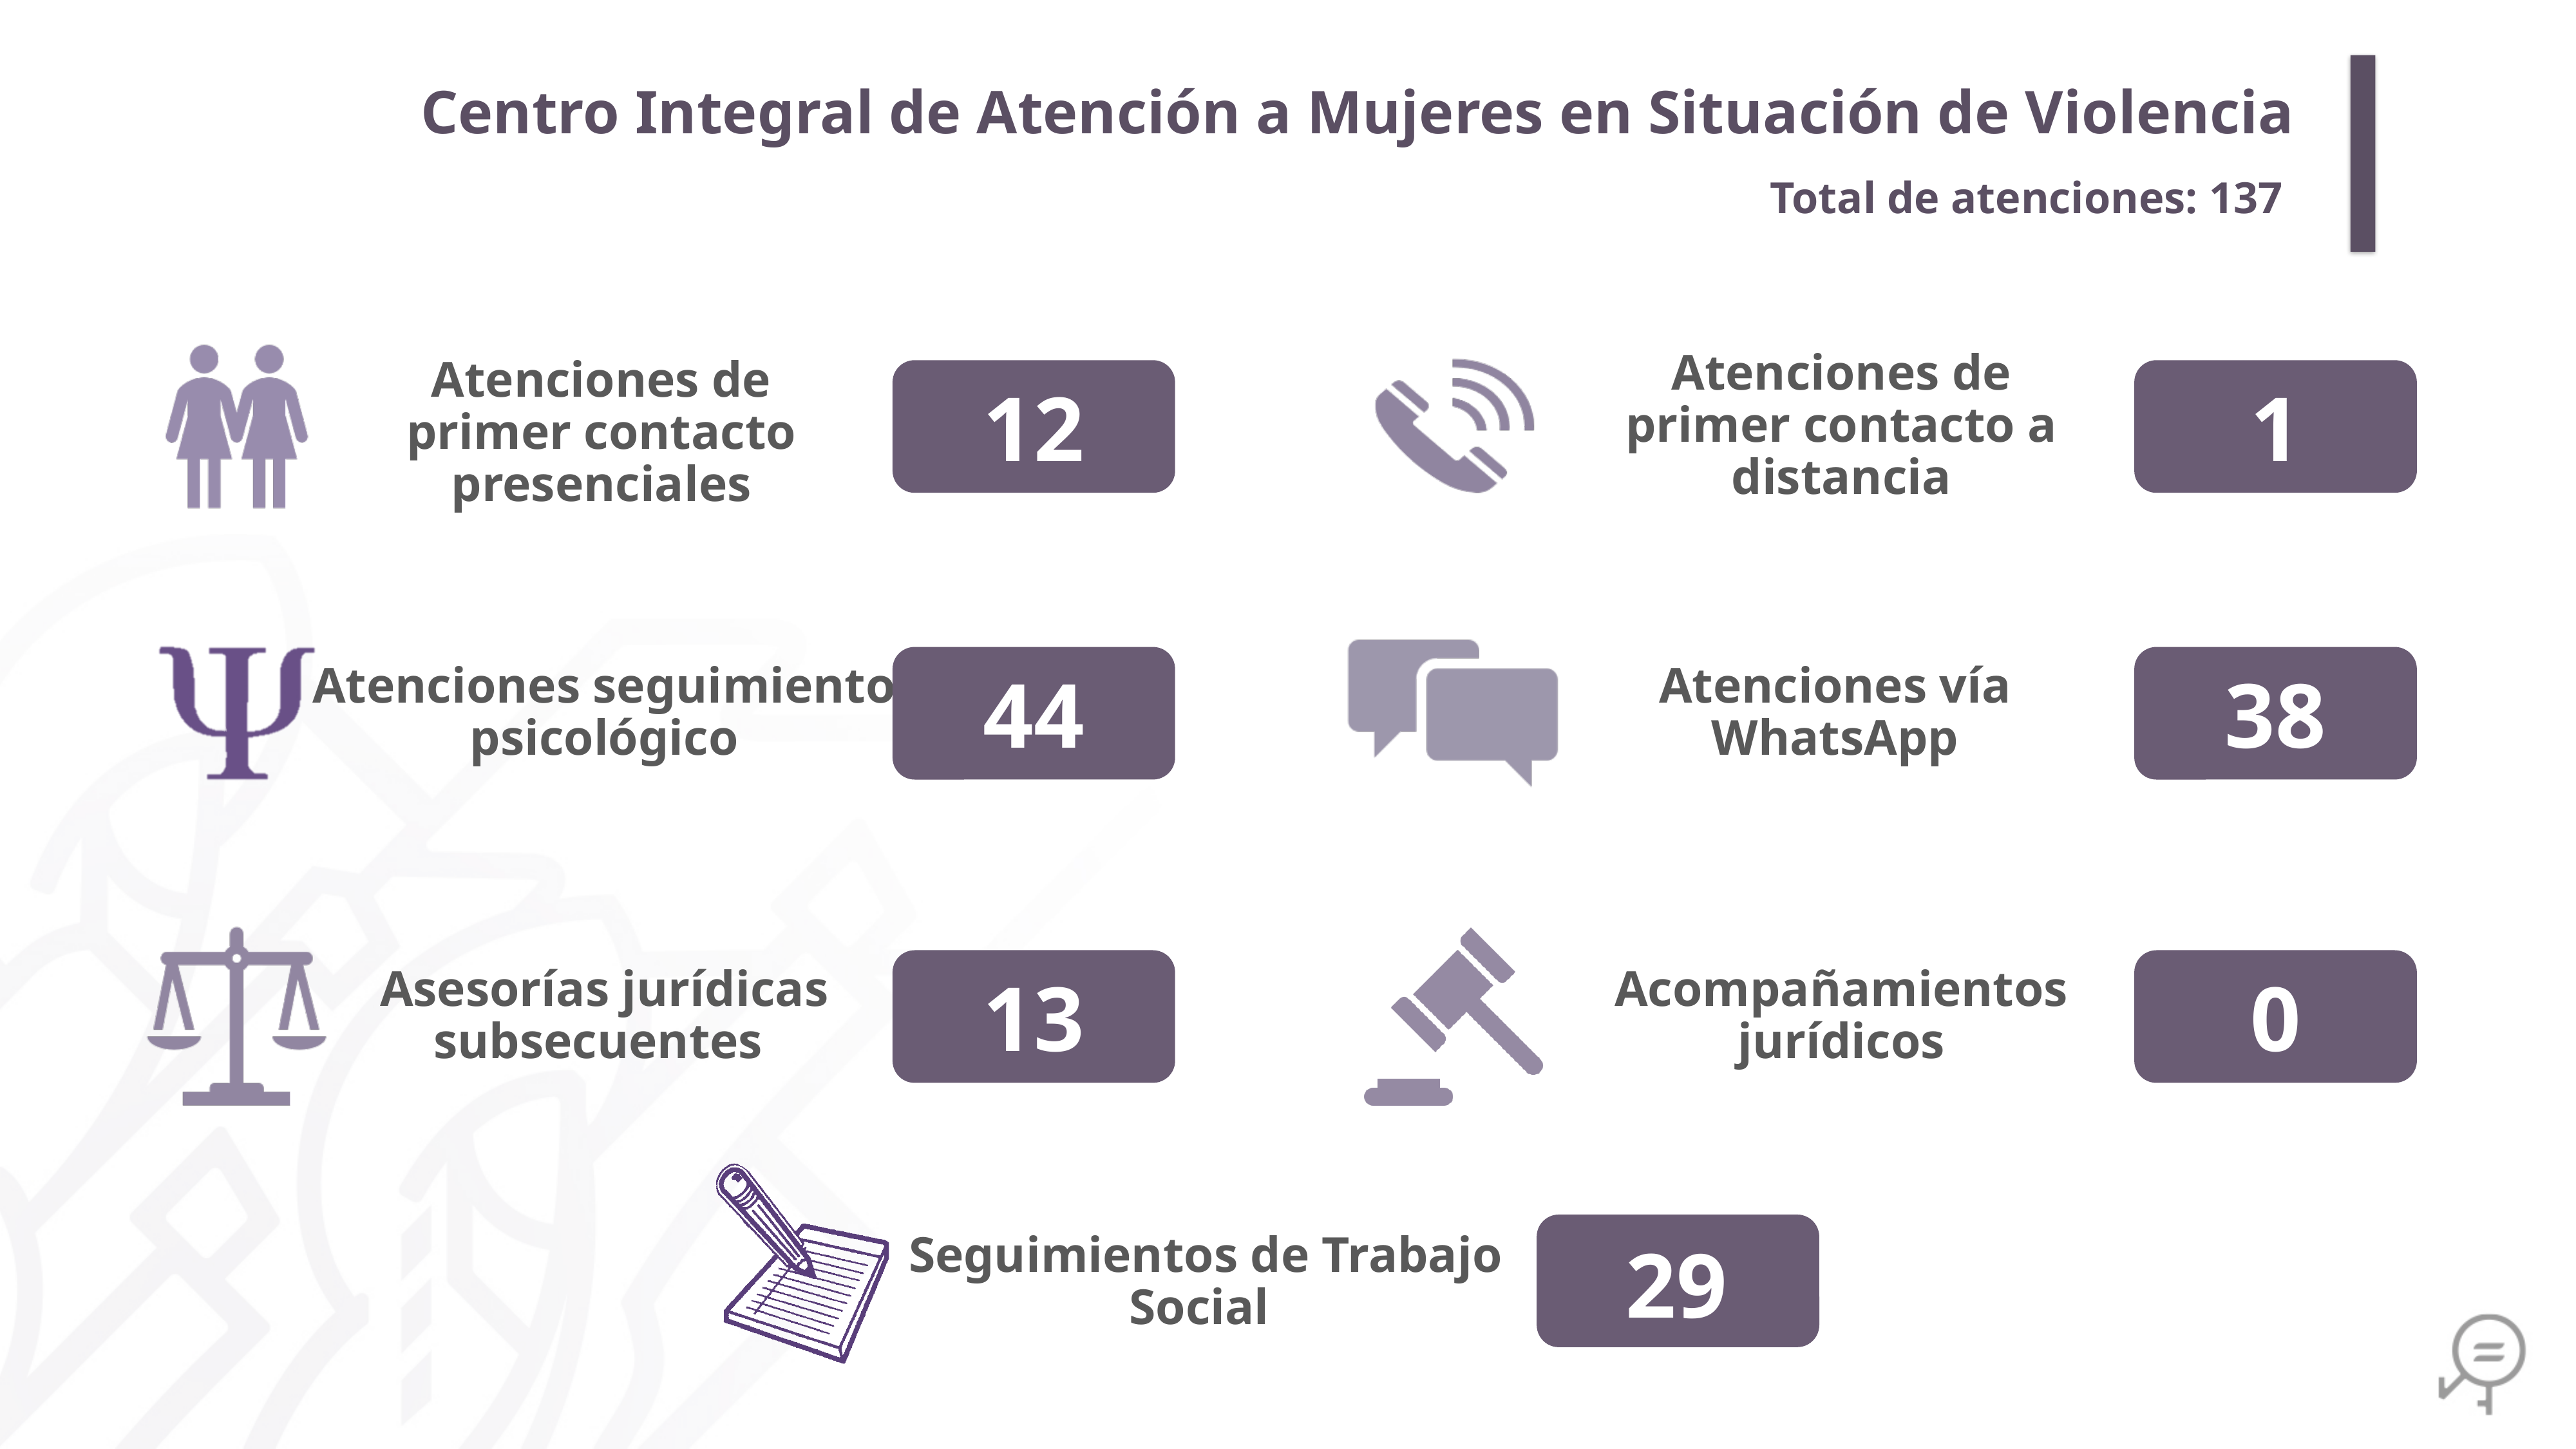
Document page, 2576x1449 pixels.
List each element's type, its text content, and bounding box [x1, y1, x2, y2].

text_box [1537, 1214, 1820, 1347]
text_box Atenciones de primer contacto presenciales [337, 367, 866, 500]
text_box [2134, 360, 2417, 493]
text_box Seguimientos de Trabajo Social [895, 1214, 1519, 1351]
text_box [2350, 55, 2376, 252]
picture [90, 629, 384, 798]
text_box [892, 950, 1175, 1083]
text_box Asesorías jurídicas subsecuentes [346, 978, 892, 1056]
text_box [892, 647, 1175, 780]
picture [708, 1161, 893, 1372]
text_box 13 [934, 958, 1133, 1180]
text_box 0 [2177, 958, 2374, 1074]
picture [129, 909, 344, 1124]
text_box 29 [1578, 1224, 1776, 1340]
text_box 38 [2177, 654, 2374, 771]
picture [1338, 328, 1567, 524]
text_box Total de atenciones: 137 [1760, 166, 2333, 227]
picture [139, 328, 334, 524]
text_box Atenciones de primer contacto a distancia [1592, 368, 2091, 486]
text_box 12 [934, 368, 1133, 647]
text_box 44 [934, 654, 1133, 771]
text_box [892, 360, 1175, 493]
text_box 1 [2177, 368, 2374, 484]
text_box [2134, 950, 2417, 1083]
picture [1327, 587, 1578, 839]
text_box Atenciones vía WhatsApp [1581, 662, 2128, 764]
text_box Acompañamientos jurídicos [1562, 985, 2134, 1048]
text_box Centro Integral de Atención a Mujeres en Situación de Violencia [353, 64, 2315, 164]
picture [1346, 909, 1560, 1124]
text_box Atenciones seguimiento psicológico [386, 688, 892, 739]
text_box [2134, 647, 2417, 780]
